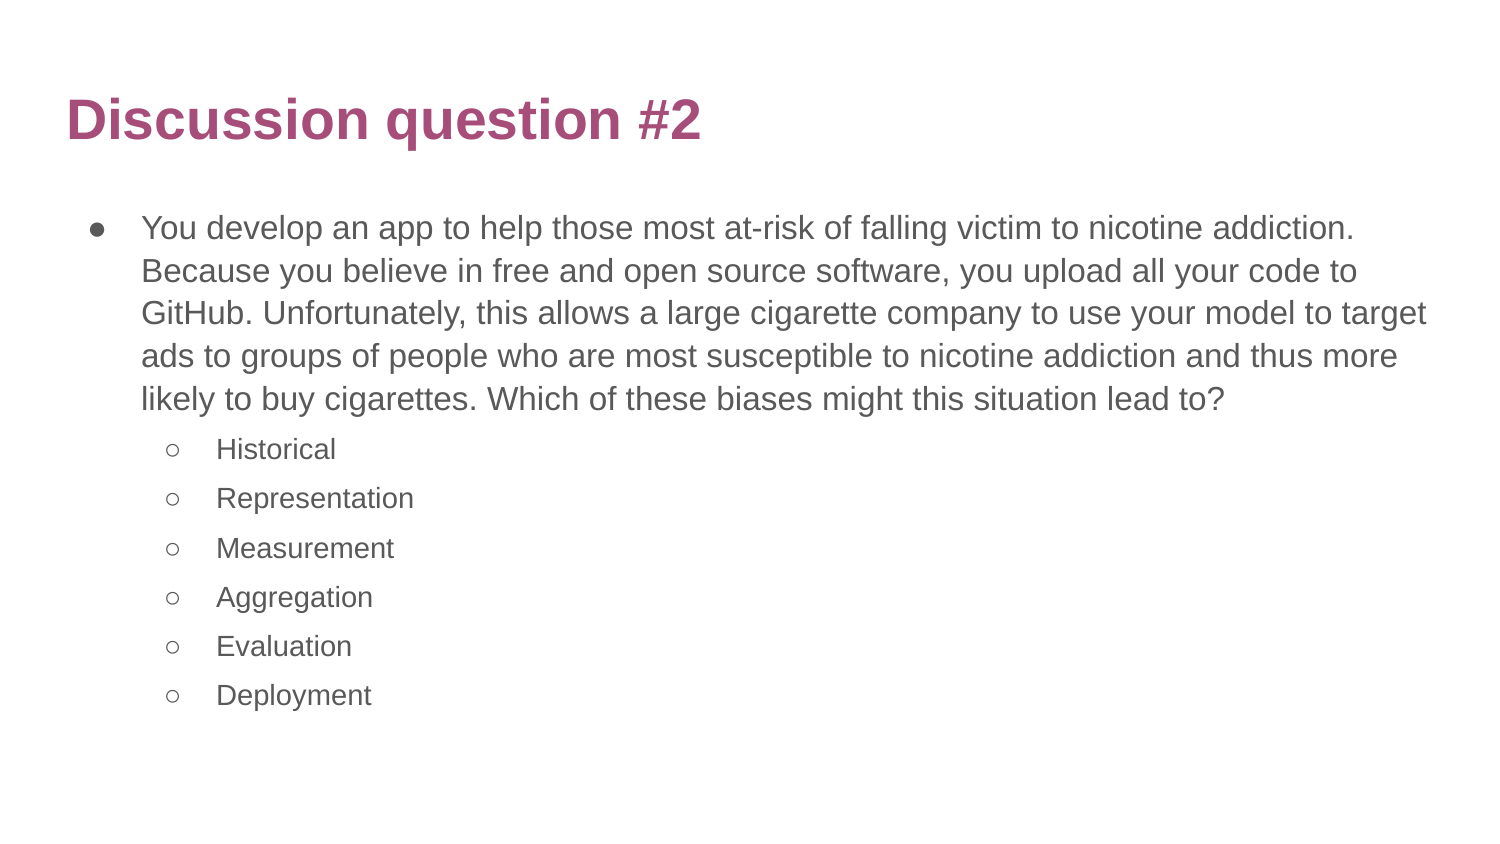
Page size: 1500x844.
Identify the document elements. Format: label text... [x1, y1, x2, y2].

title Discussion question #2 [51, 72, 1449, 167]
list You develop an app to help those most at-risk of falling victim to nicotine addiction. Because you believe in free and open source software, you upload all your code to GitHub. Unfortunately, this allows a large cigarette company to use your model to target ads to groups of people who are most susceptible to nicotine addiction and thus more likely to buy cigarettes. Which of these biases might this situation lead to? Historical Representation Measurement Aggregation Evaluation Deployment [51, 189, 1449, 750]
